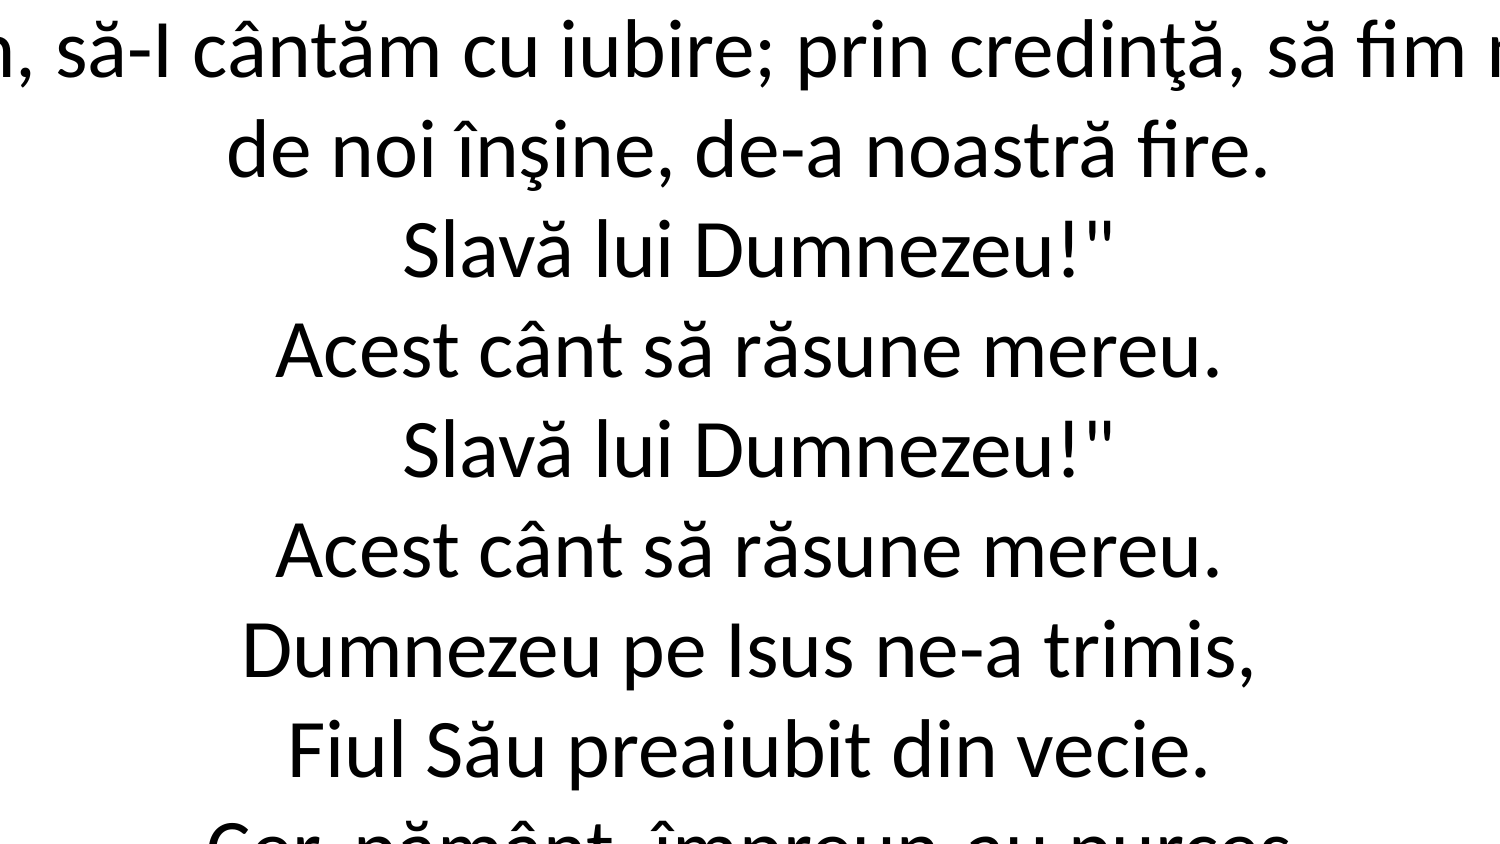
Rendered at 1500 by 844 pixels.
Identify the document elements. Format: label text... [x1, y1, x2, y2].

text_box 1. Să cântăm toţi în cor pe Isus! Să-L slăvim, să-I cântăm cu iubire; prin credinţă, să fim mai presus de noi înşine, de-a noastră fire. Slavă lui Dumnezeu!" Acest cânt să răsune mereu. Slavă lui Dumnezeu!" Acest cânt să răsune mereu. Dumnezeu pe Isus ne-a trimis, Fiul Său preaiubit din vecie. Cer, pământ, împreun-au purces să vestească iubirea Sa vie. [0, 0, 1500, 844]
